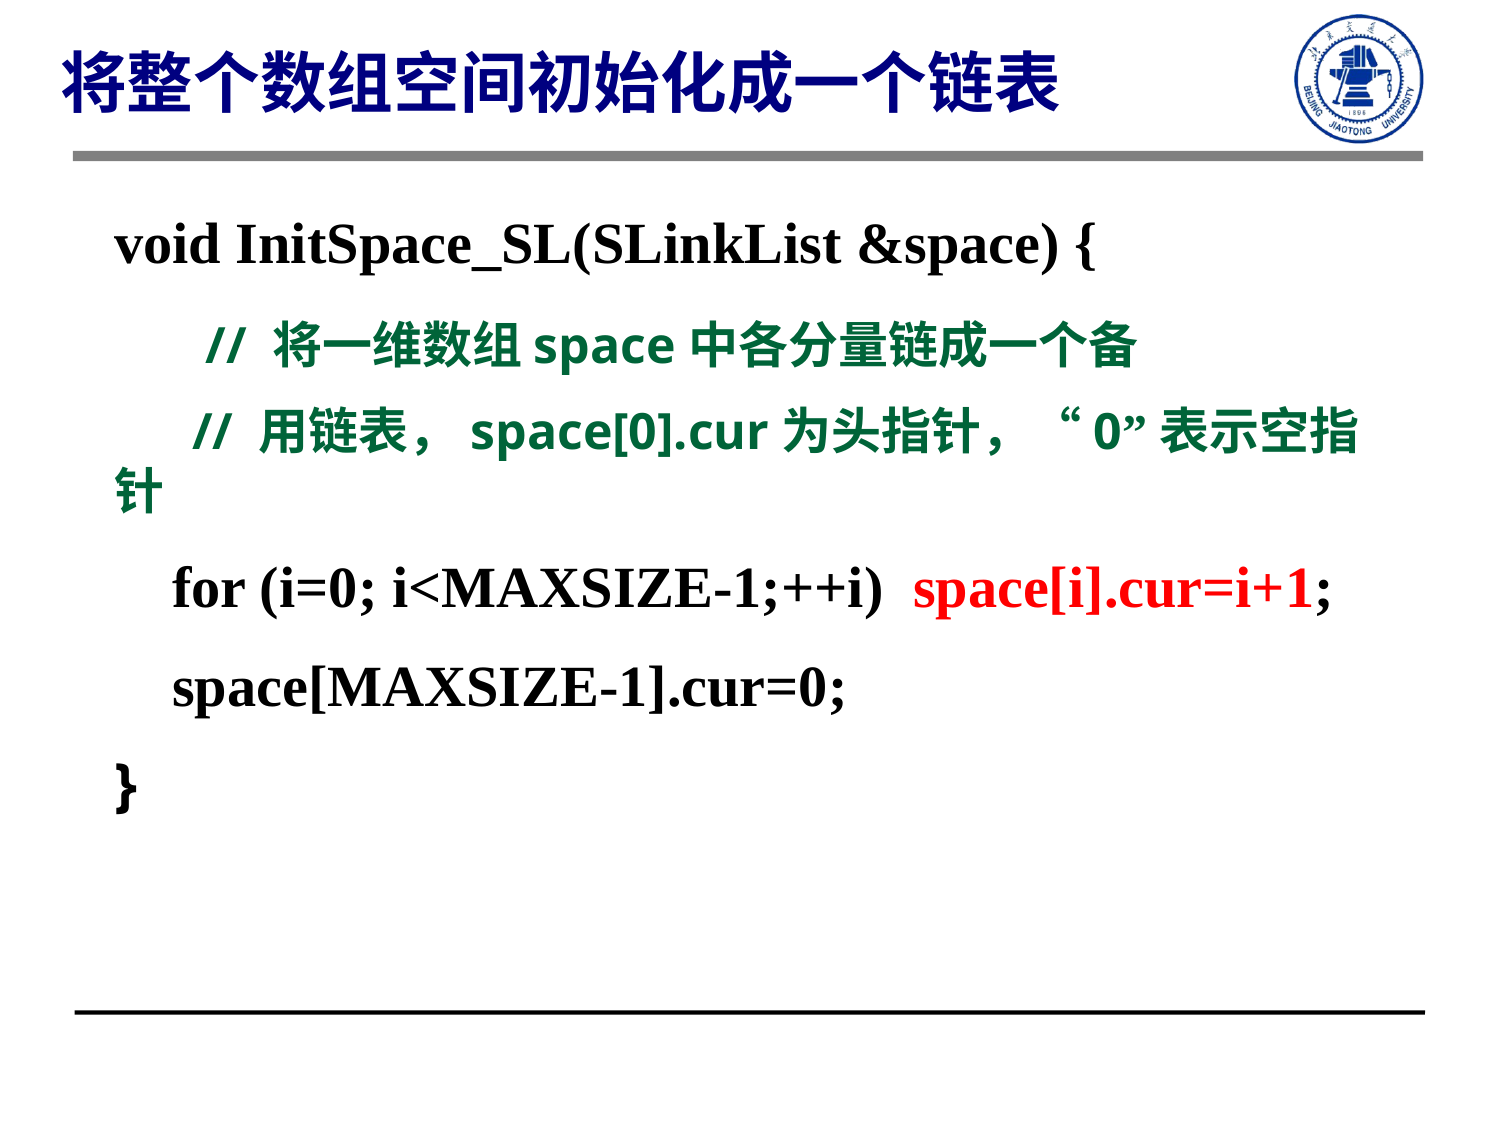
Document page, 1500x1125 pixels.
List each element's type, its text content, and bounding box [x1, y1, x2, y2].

picture [1294, 14, 1424, 144]
text_box 将整个数组空间初始化成一个链表 [45, 27, 1321, 130]
text_box void InitSpace_SL(SLinkList &space) { // 将一维数组space中各分量链成一个备 // 用链表，space[0].cur为头指针，“0”表示空指针 for (i=0; i<MAXSIZE-1;++i) space[i].cur=i+1; space[MAXSIZE-1].cur=0; } [99, 198, 1389, 924]
